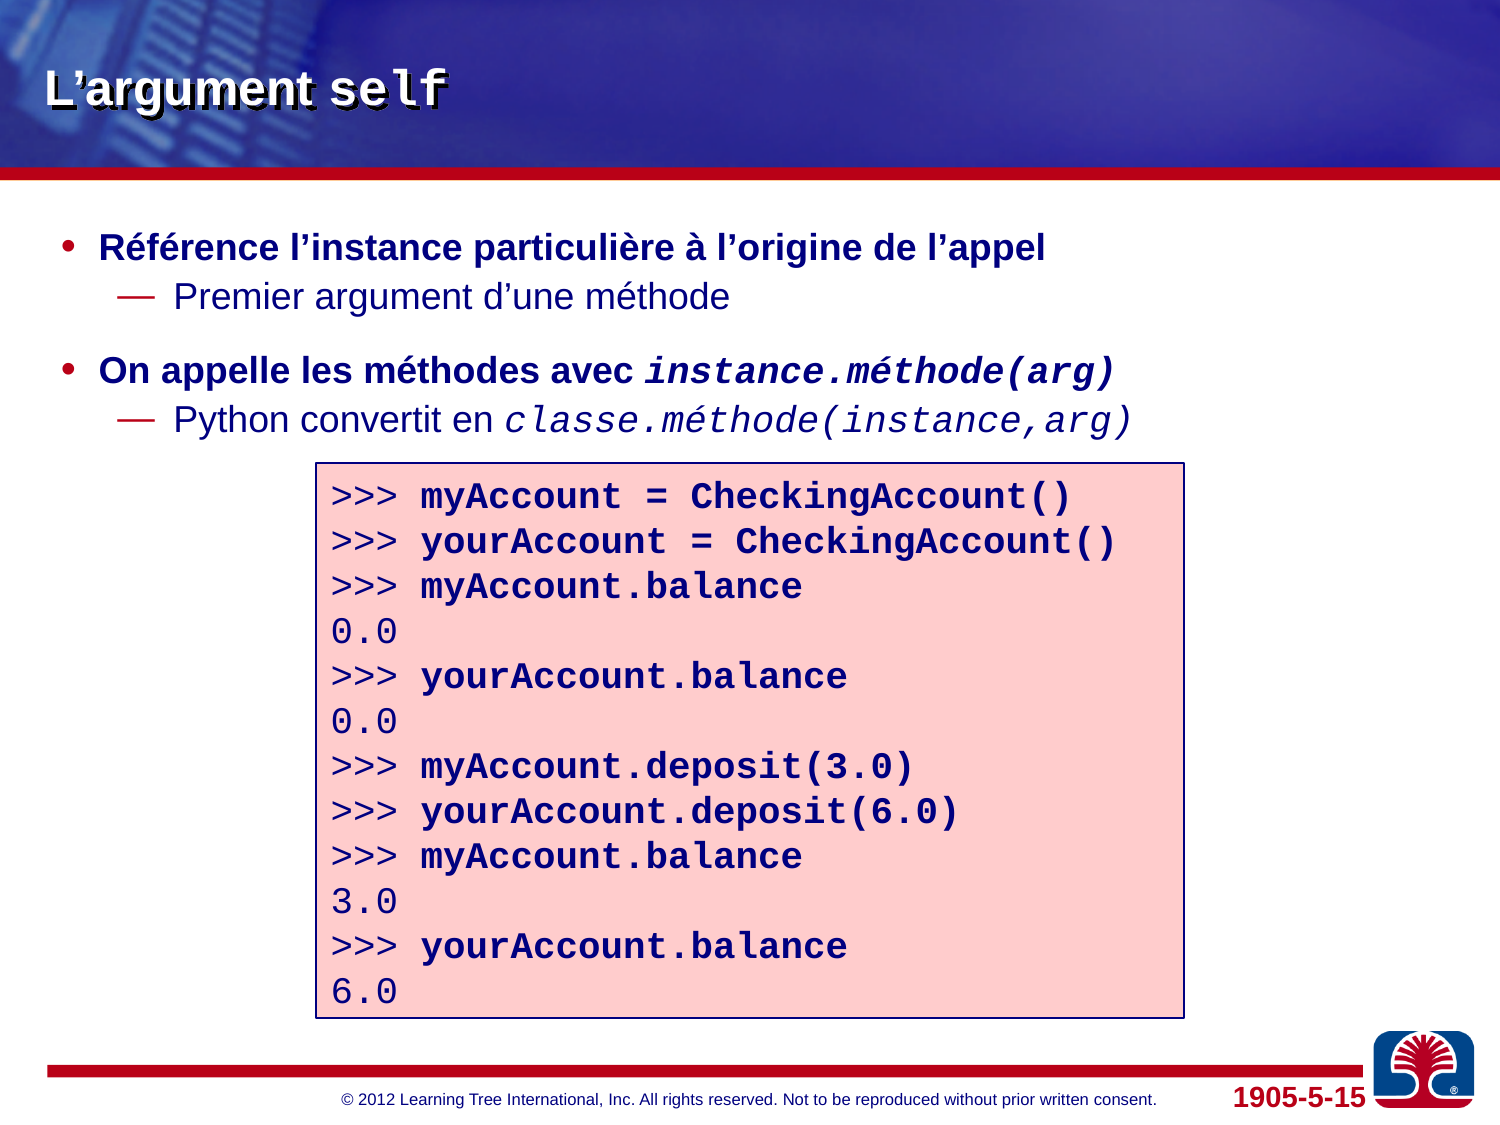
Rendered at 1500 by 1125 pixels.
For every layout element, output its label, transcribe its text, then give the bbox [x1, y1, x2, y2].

picture [0, 0, 1500, 167]
list Référence l’instance particulière à l’origine de l’appel Premier argument d’une méthode On appelle les méthodes avec instance.méthode(arg) Python convertit en classe.méthode(instance,arg) [45, 215, 1457, 451]
text_box >>> myAccount = CheckingAccount() >>> yourAccount = CheckingAccount() >>> myAccount.balance 0.0 >>> yourAccount.balance 0.0 >>> myAccount.deposit(3.0) >>> yourAccount.deposit(6.0) >>> myAccount.balance 3.0 >>> yourAccount.balance 6.0 [315, 463, 1185, 1019]
picture [1373, 1031, 1476, 1108]
title L’argument self [29, 26, 1308, 146]
